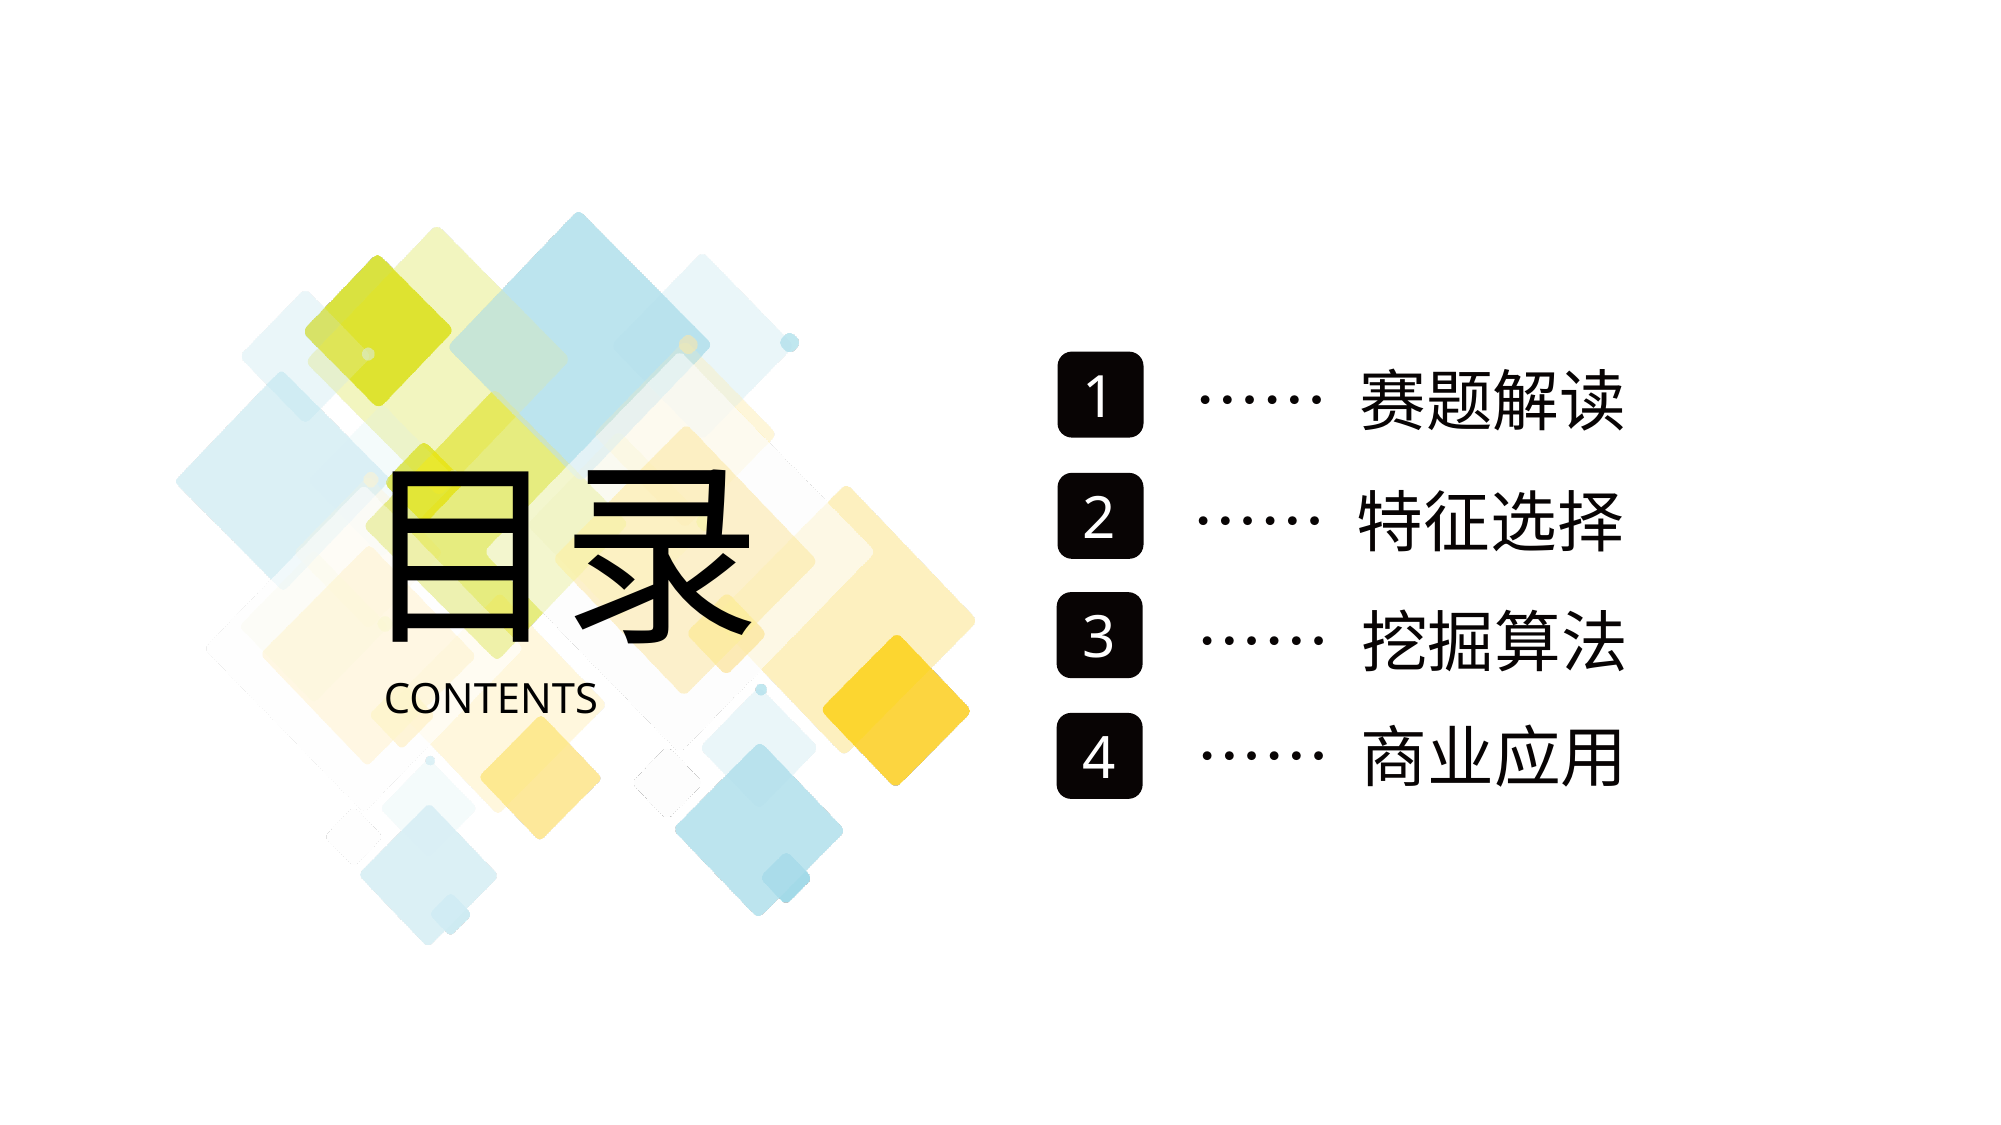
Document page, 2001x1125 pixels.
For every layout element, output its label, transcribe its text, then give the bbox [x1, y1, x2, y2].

text_box …… 商业应用 [1181, 707, 1770, 803]
text_box 4 [1050, 712, 1147, 798]
text_box 3 [1050, 592, 1147, 677]
text_box …… 挖掘算法 [1181, 592, 1765, 707]
text_box 2 [1051, 472, 1148, 558]
text_box 1 [1050, 351, 1147, 437]
text_box …… 赛题解读 [1180, 351, 1765, 447]
text_box …… 特征选择 [1177, 472, 1765, 568]
picture [176, 212, 975, 945]
